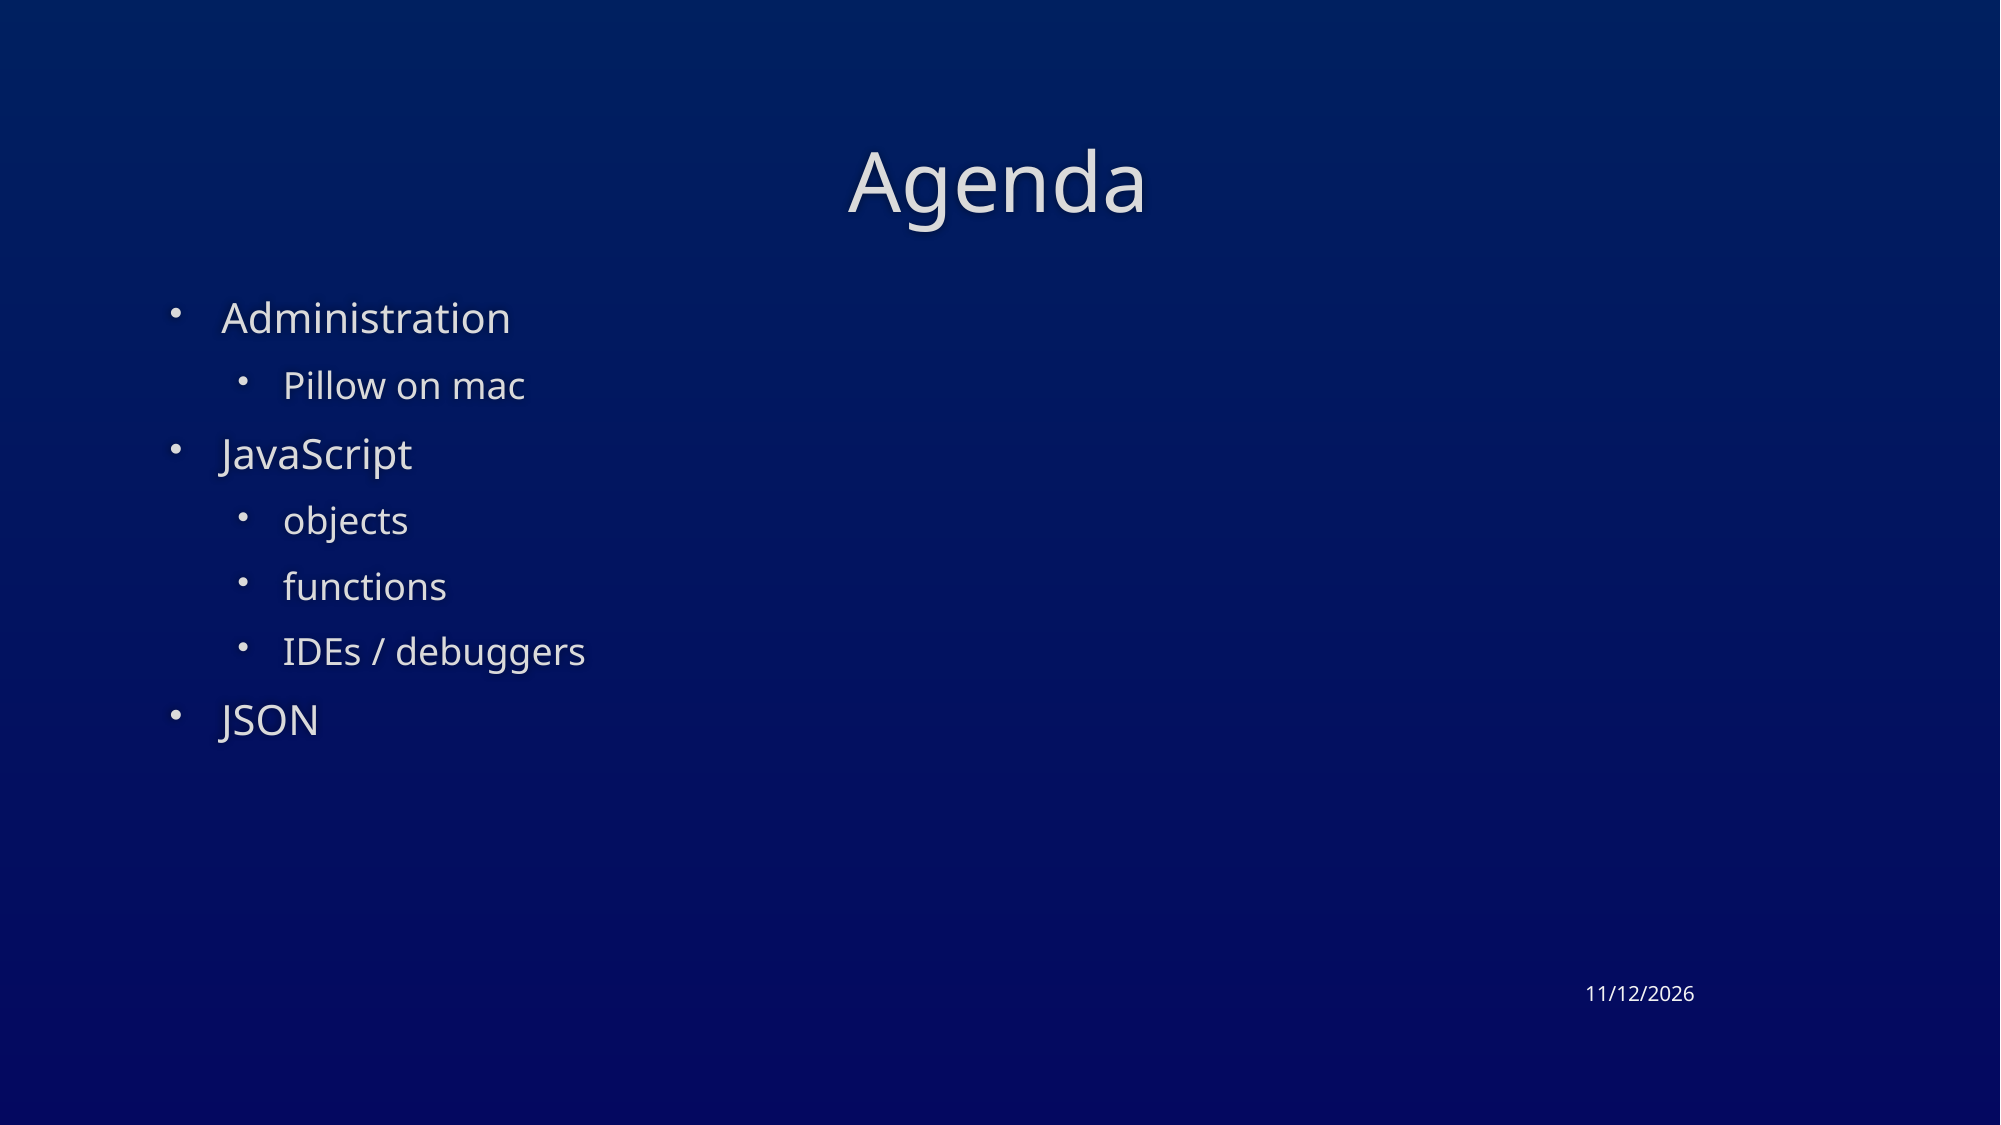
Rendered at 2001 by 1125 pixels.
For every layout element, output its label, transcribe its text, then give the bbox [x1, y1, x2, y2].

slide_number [1259, 965, 1710, 1025]
title Agenda [149, 99, 1849, 260]
list Administration Pillow on mac JavaScript objects functions IDEs / debuggers JSON [149, 284, 1849, 950]
